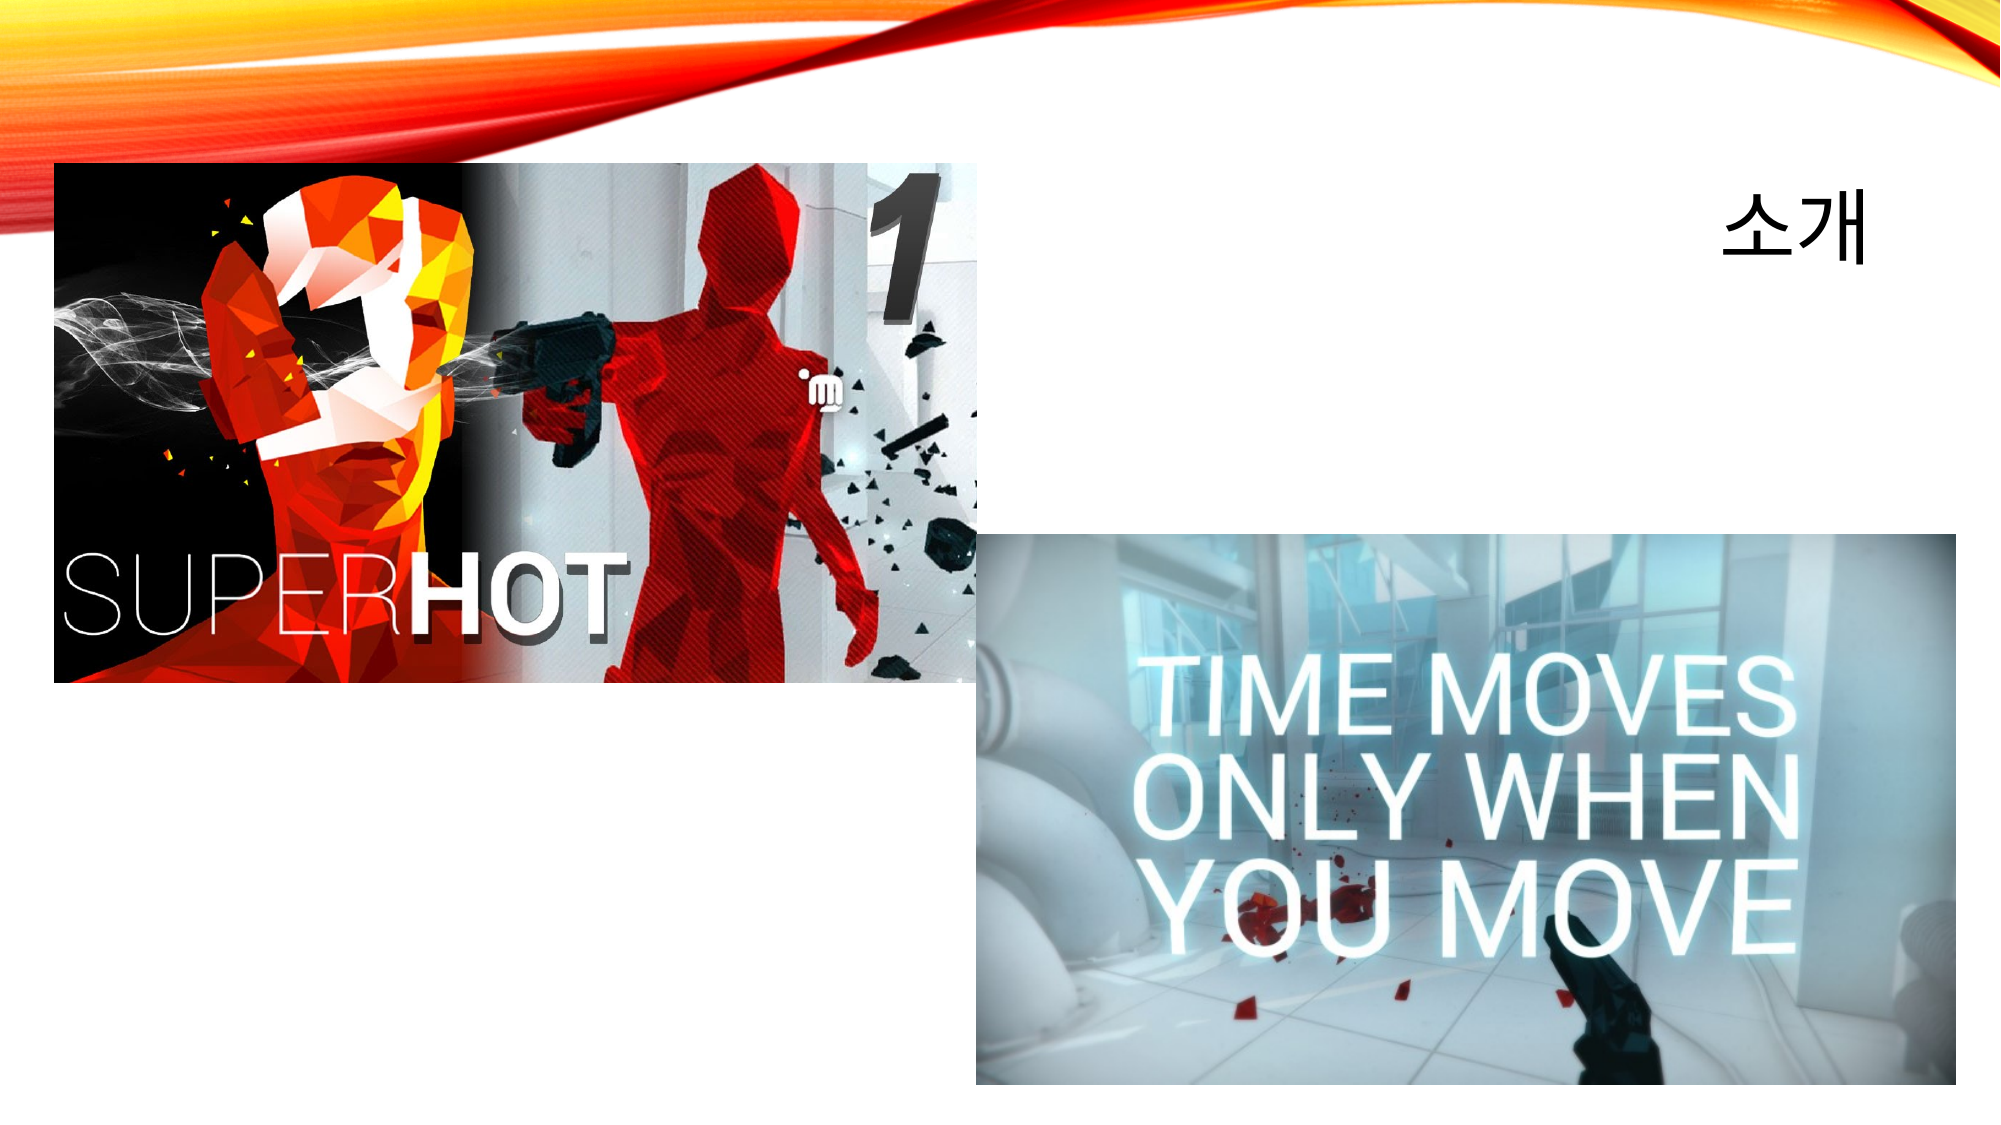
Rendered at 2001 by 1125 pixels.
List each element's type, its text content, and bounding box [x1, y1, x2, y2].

picture [976, 534, 1956, 1086]
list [54, 163, 977, 683]
title 소개 [474, 125, 1888, 338]
picture [0, 0, 2000, 237]
